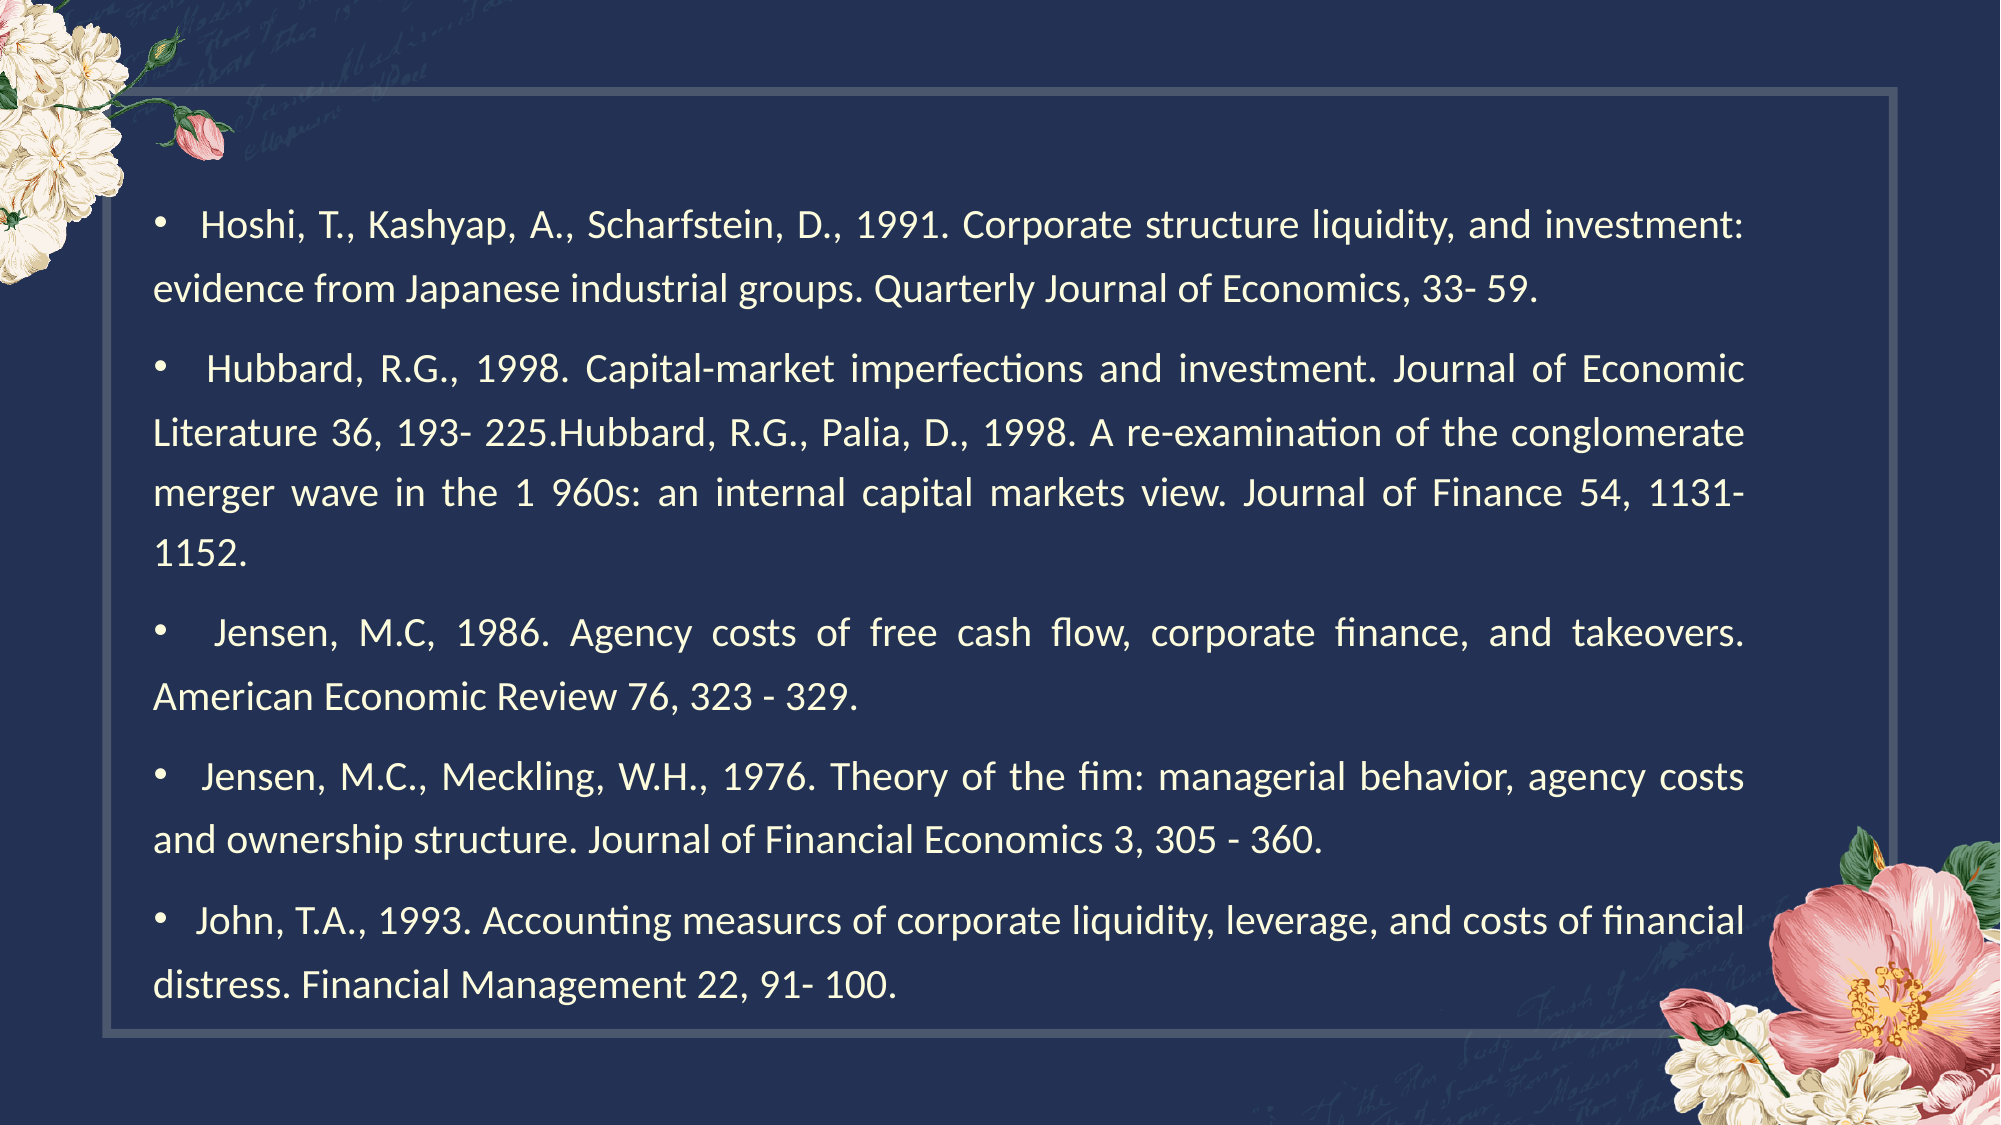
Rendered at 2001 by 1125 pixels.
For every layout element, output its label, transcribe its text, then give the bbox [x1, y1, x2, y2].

picture [1438, 690, 2000, 1125]
text_box · Hoshi, T., Kashyap, A., Scharfstein, D., 1991. Corporate structure liquidity, and investment: evidence from Japanese industrial groups. Quarterly Journal of Economics, 33- 59. · Hubbard, R.G., 1998. Capital-market imperfections and investment. Journal of Economic Literature 36, 193- 225.Hubbard, R.G., Palia, D., 1998. A re-examination of the conglomerate merger wave in the 1 960s: an internal capital markets view. Journal of Finance 54, 1131-1152. · Jensen, M.C, 1986. Agency costs of free cash flow, corporate finance, and takeovers. American Economic Review 76, 323 - 329. · Jensen, M.C., Meckling, W.H., 1976. Theory of the fim: managerial behavior, agency costs and ownership structure. Journal of Financial Economics 3, 305 - 360. · John, T.A., 1993. Accounting measurcs of corporate liquidity, leverage, and costs of financial distress. Financial Management 22, 91- 100. [138, 159, 1761, 1014]
picture [0, 0, 235, 338]
